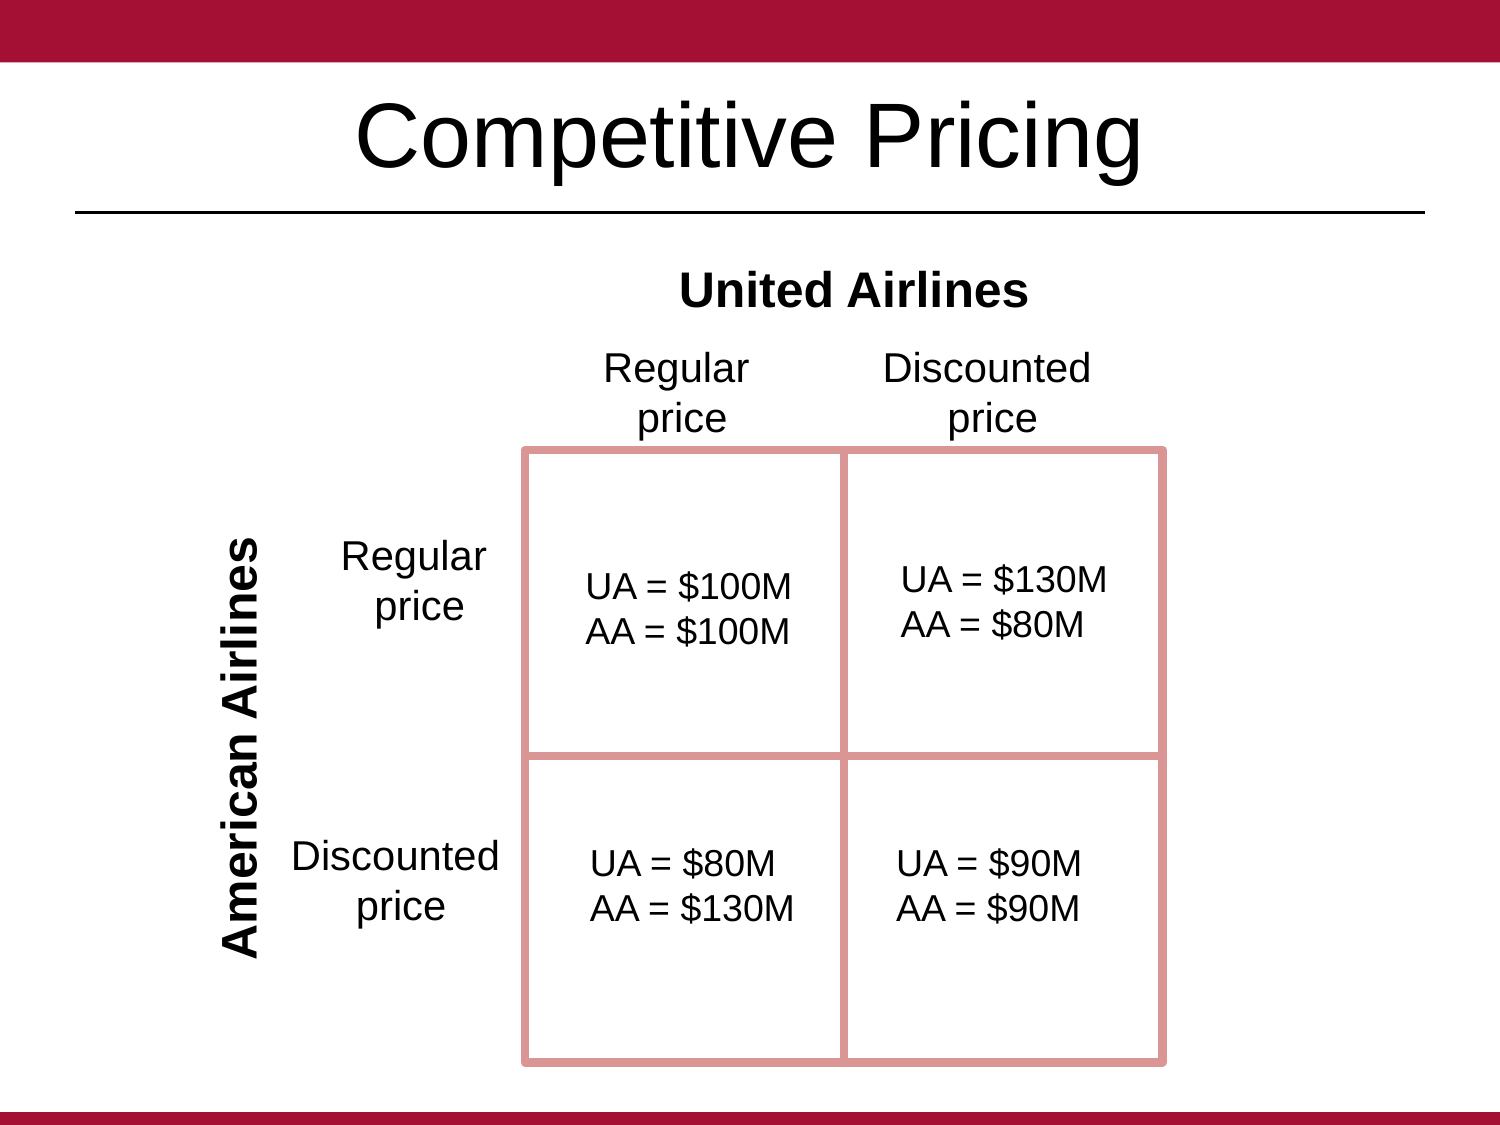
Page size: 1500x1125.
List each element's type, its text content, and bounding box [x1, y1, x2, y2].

title Competitive Pricing [75, 37, 1425, 225]
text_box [198, 249, 1163, 1063]
